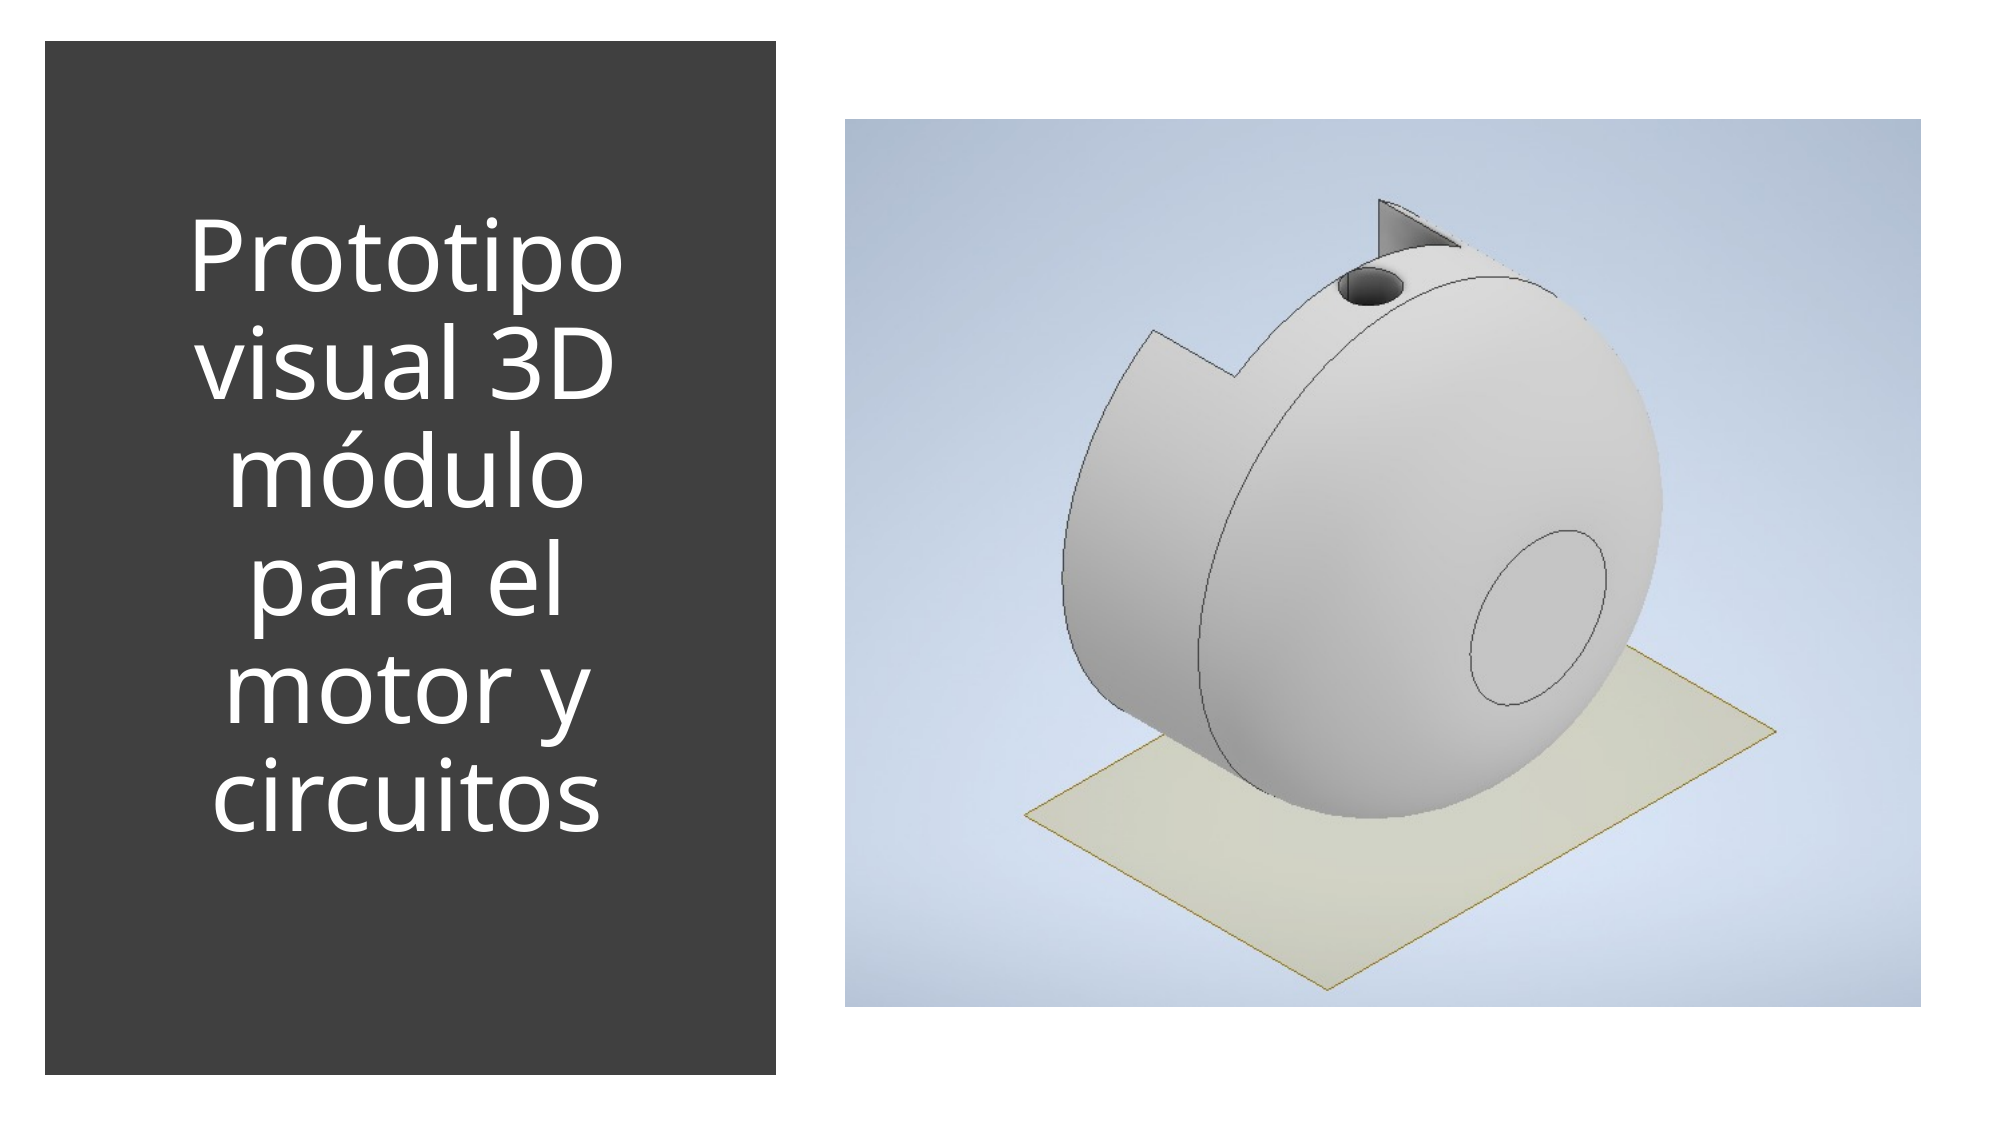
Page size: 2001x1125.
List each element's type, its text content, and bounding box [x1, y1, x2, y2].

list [845, 119, 1921, 1007]
title Prototipo visual 3D módulo para el motor y circuitos [121, 121, 693, 936]
text_box [54, 50, 767, 1066]
